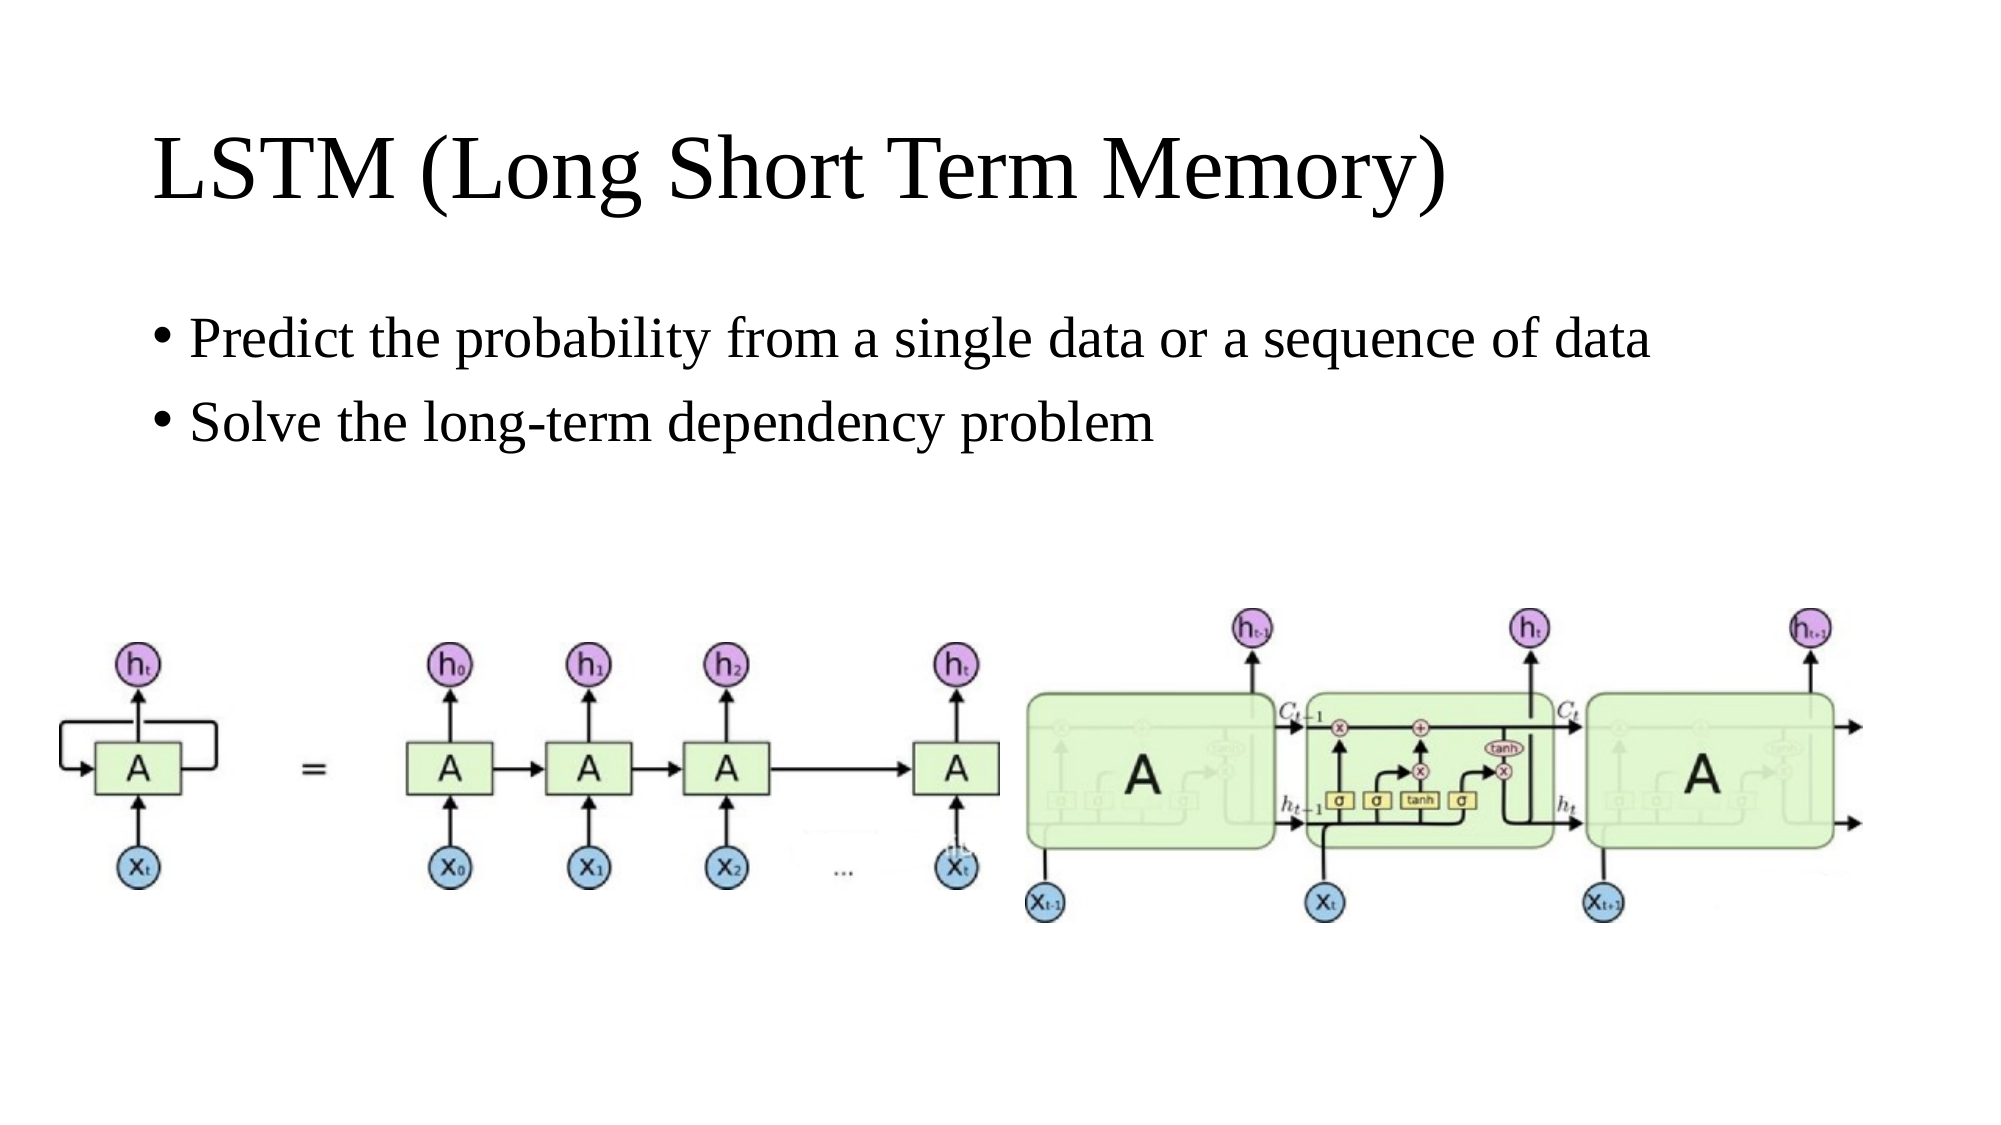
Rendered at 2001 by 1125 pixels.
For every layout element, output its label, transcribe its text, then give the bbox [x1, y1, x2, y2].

list Predict the probability from a single data or a sequence of data Solve the long-term dependency problem [137, 299, 1863, 1014]
picture [59, 642, 1000, 890]
title LSTM (Long Short Term Memory) [137, 59, 1863, 278]
picture [1024, 608, 1863, 924]
